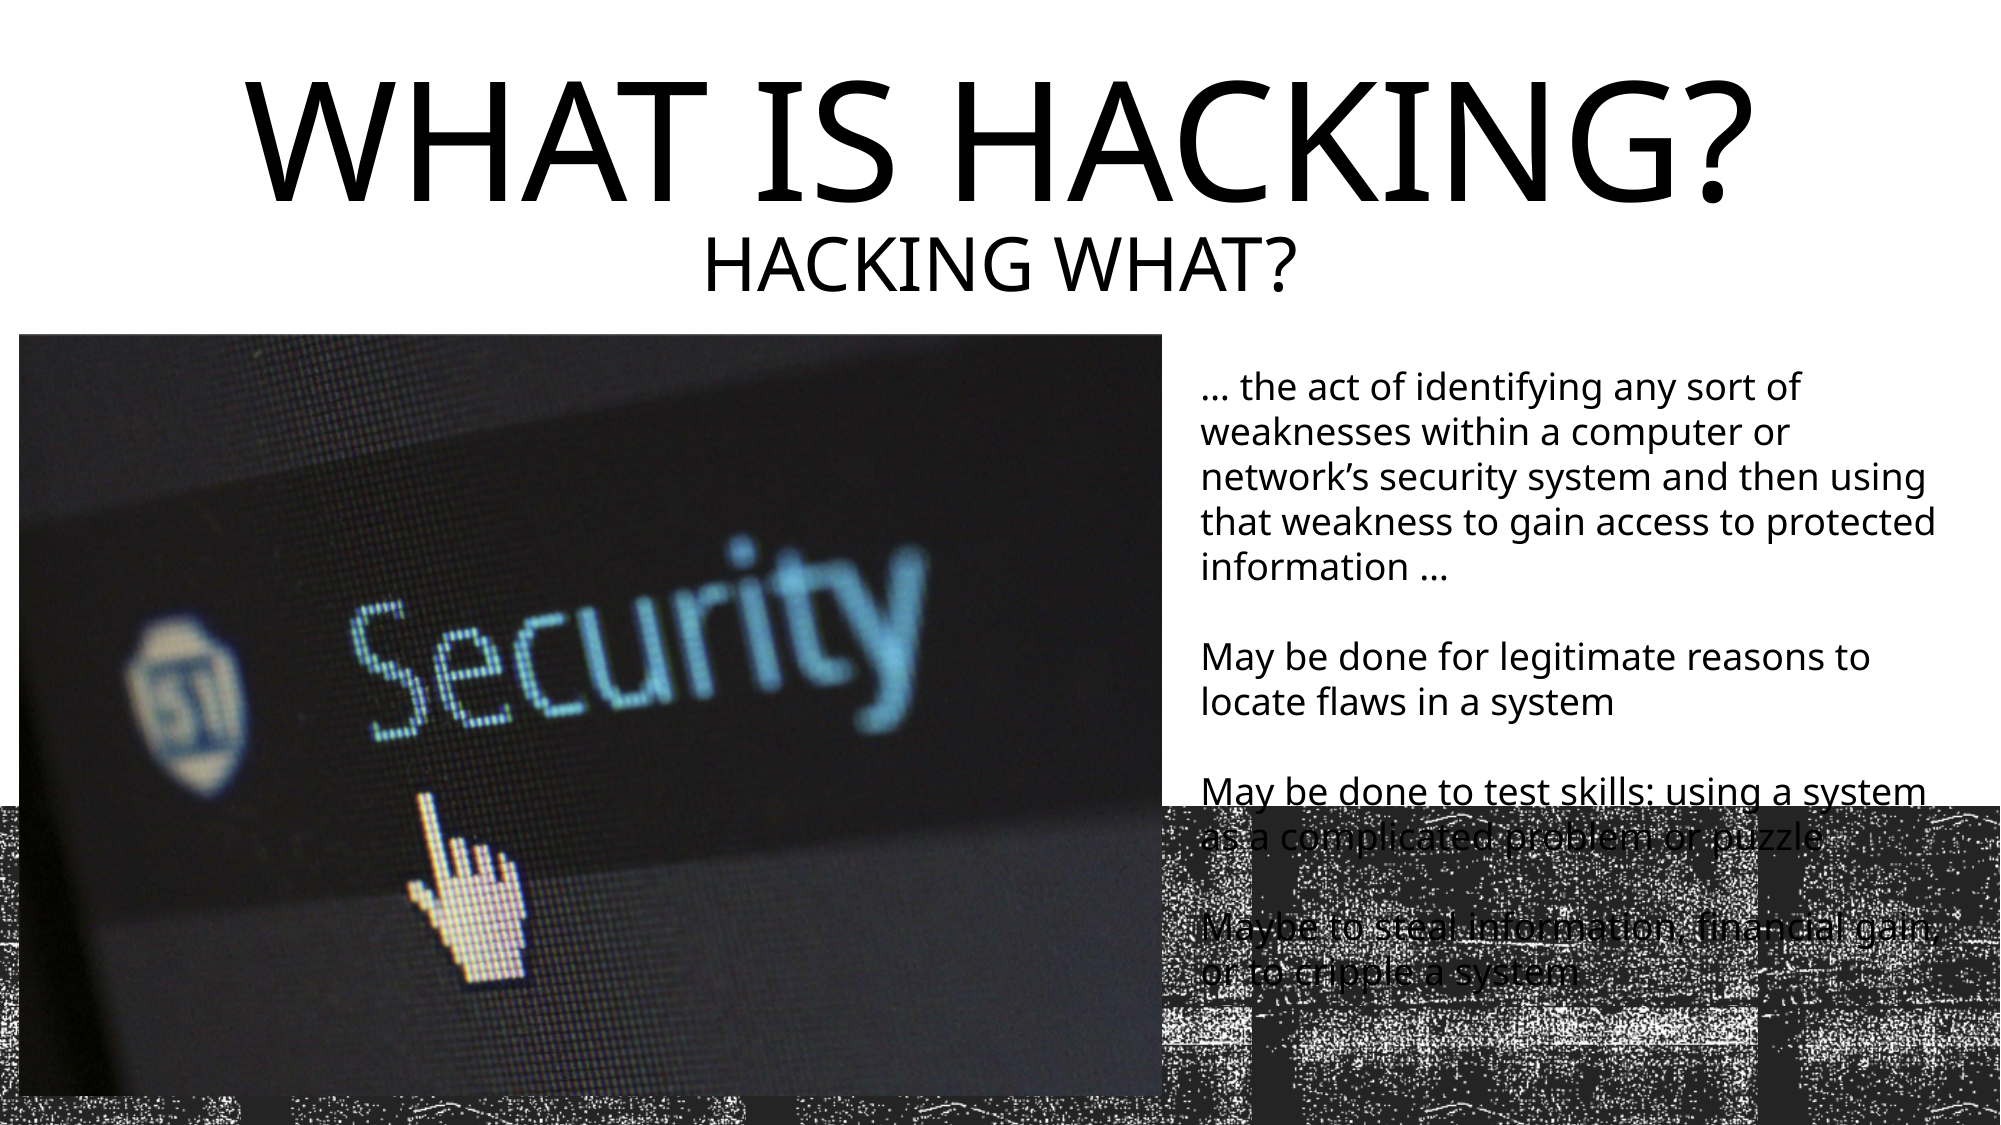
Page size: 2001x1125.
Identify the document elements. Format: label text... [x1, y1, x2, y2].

title What is hacking? Hacking what? [0, 0, 2000, 479]
picture [19, 338, 1161, 1096]
text_box … the act of identifying any sort of weaknesses within a computer or network’s security system and then using that weakness to gain access to protected information … May be done for legitimate reasons to locate flaws in a system May be done to test skills: using a system as a complicated problem or puzzle Maybe to steal information, financial gain, or to cripple a system [1185, 355, 1981, 1001]
